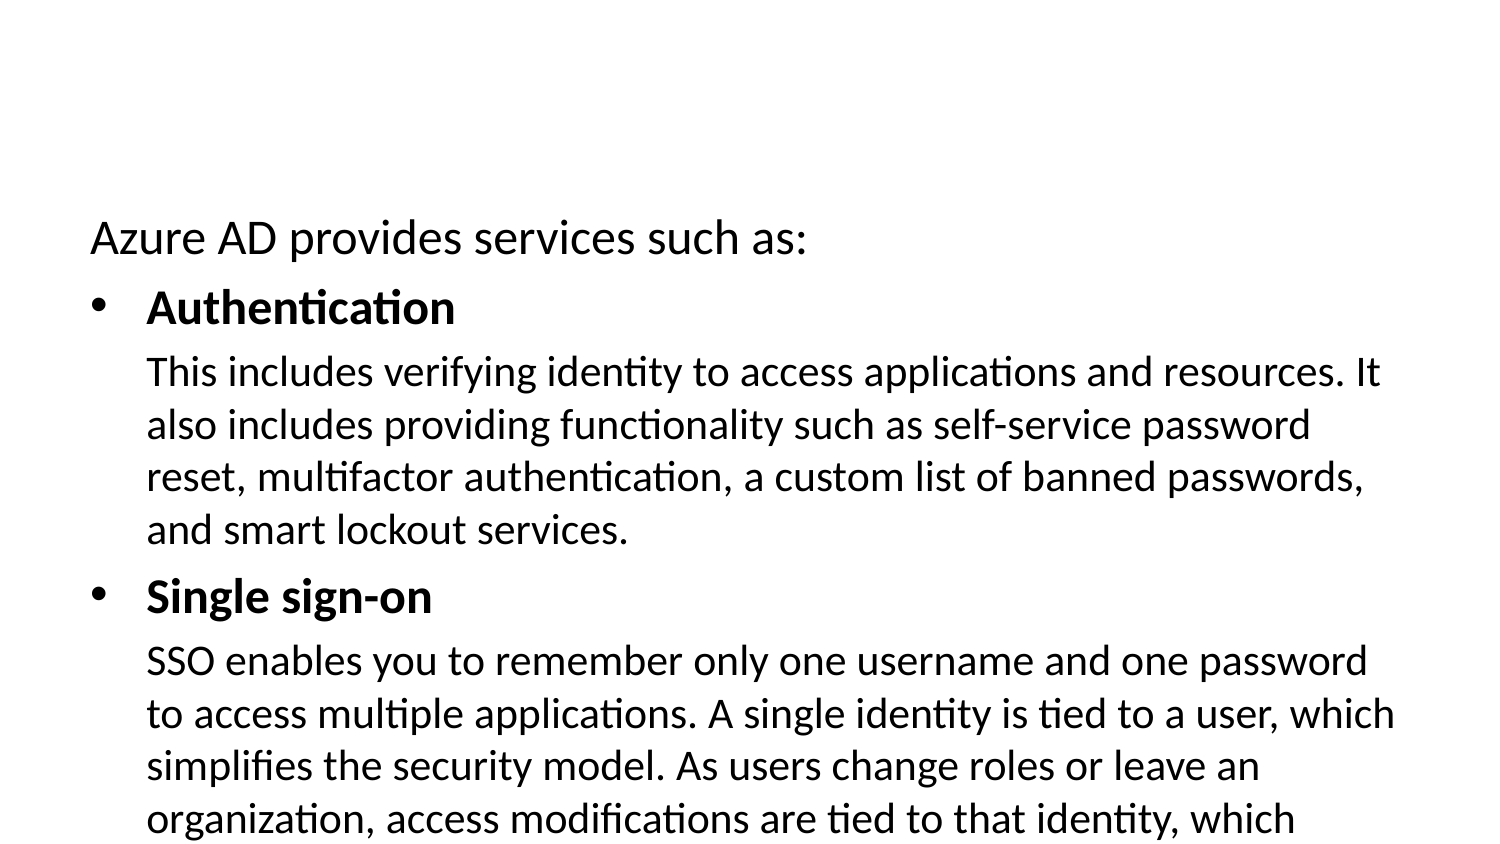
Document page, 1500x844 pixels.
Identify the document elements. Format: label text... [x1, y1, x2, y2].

list Azure AD provides services such as: Authentication This includes verifying identity to access applications and resources. It also includes providing functionality such as self-service password reset, multifactor authentication, a custom list of banned passwords, and smart lockout services. Single sign-on SSO enables you to remember only one username and one password to access multiple applications. A single identity is tied to a user, which simplifies the security model. As users change roles or leave an organization, access modifications are tied to that identity, which greatly reduces the effort needed to change or disable accounts. Application management You can manage your cloud and on-premises apps by using Azure AD. Features like Application Proxy, SaaS apps, the My Apps portal (also called the access panel), and single sign-on provide a better user experience. Device management Along with accounts for individual people, Azure AD supports the registration of devices. Registration enables devices to be managed through tools like Microsoft Intune. It also allows for device-based Conditional Access policies to restrict access attempts to only those coming from known devices, regardless of the requesting user account. Azure AD helps users access both external and internal resources. External resources might include Microsoft Office 365, the Azure portal, and thousands of other software as a service (SaaS) applications. Internal resources might include apps on your corporate network and intranet, along with any cloud applications developed within your organization. [75, 196, 1425, 754]
